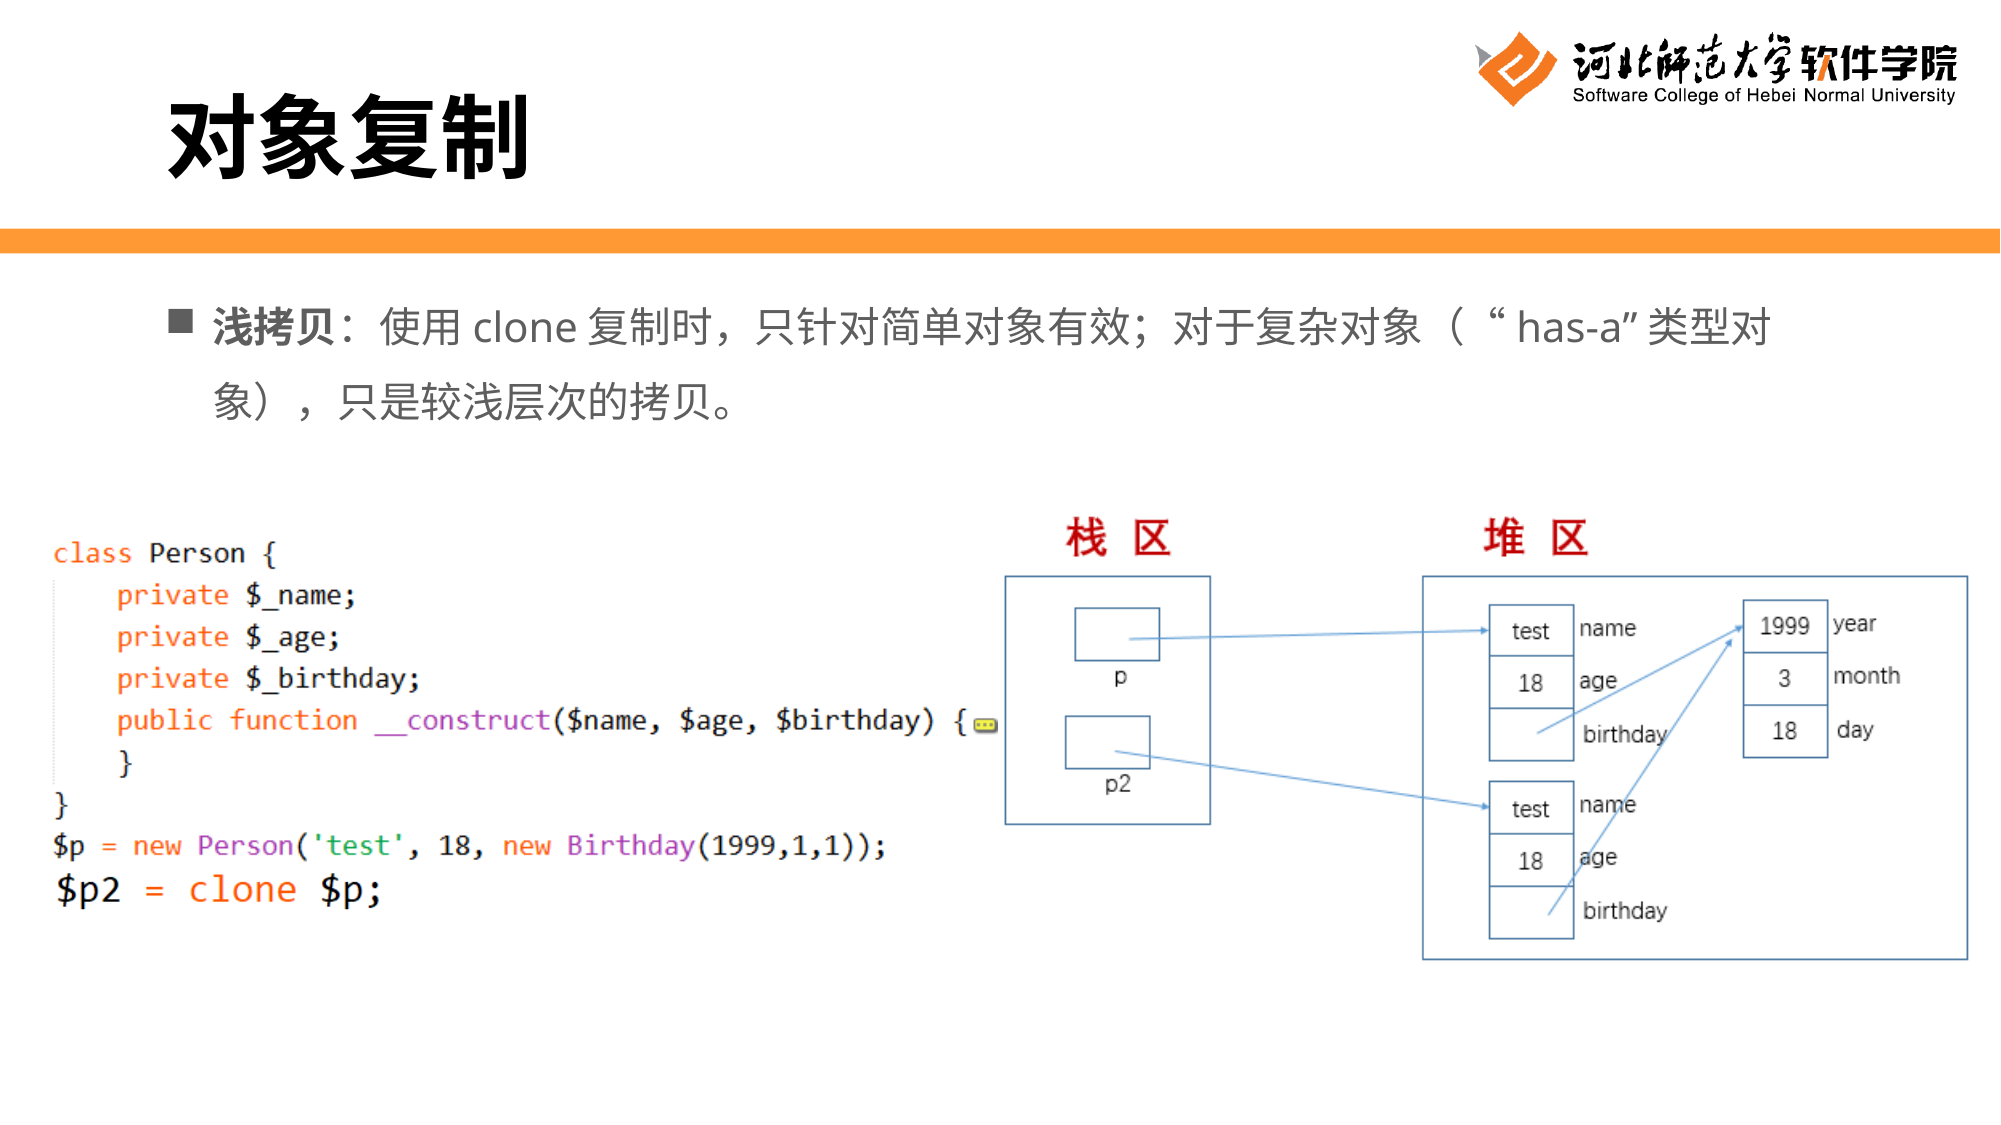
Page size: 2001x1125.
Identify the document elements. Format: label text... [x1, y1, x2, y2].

list 对象复制 [150, 84, 1387, 198]
text_box 浅拷贝：使用clone复制时，只针对简单对象有效；对于复杂对象（“has-a”类型对象），只是较浅层次的拷贝。 [150, 268, 1859, 434]
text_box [50, 537, 998, 913]
picture [1475, 31, 1957, 107]
picture [997, 498, 1978, 970]
